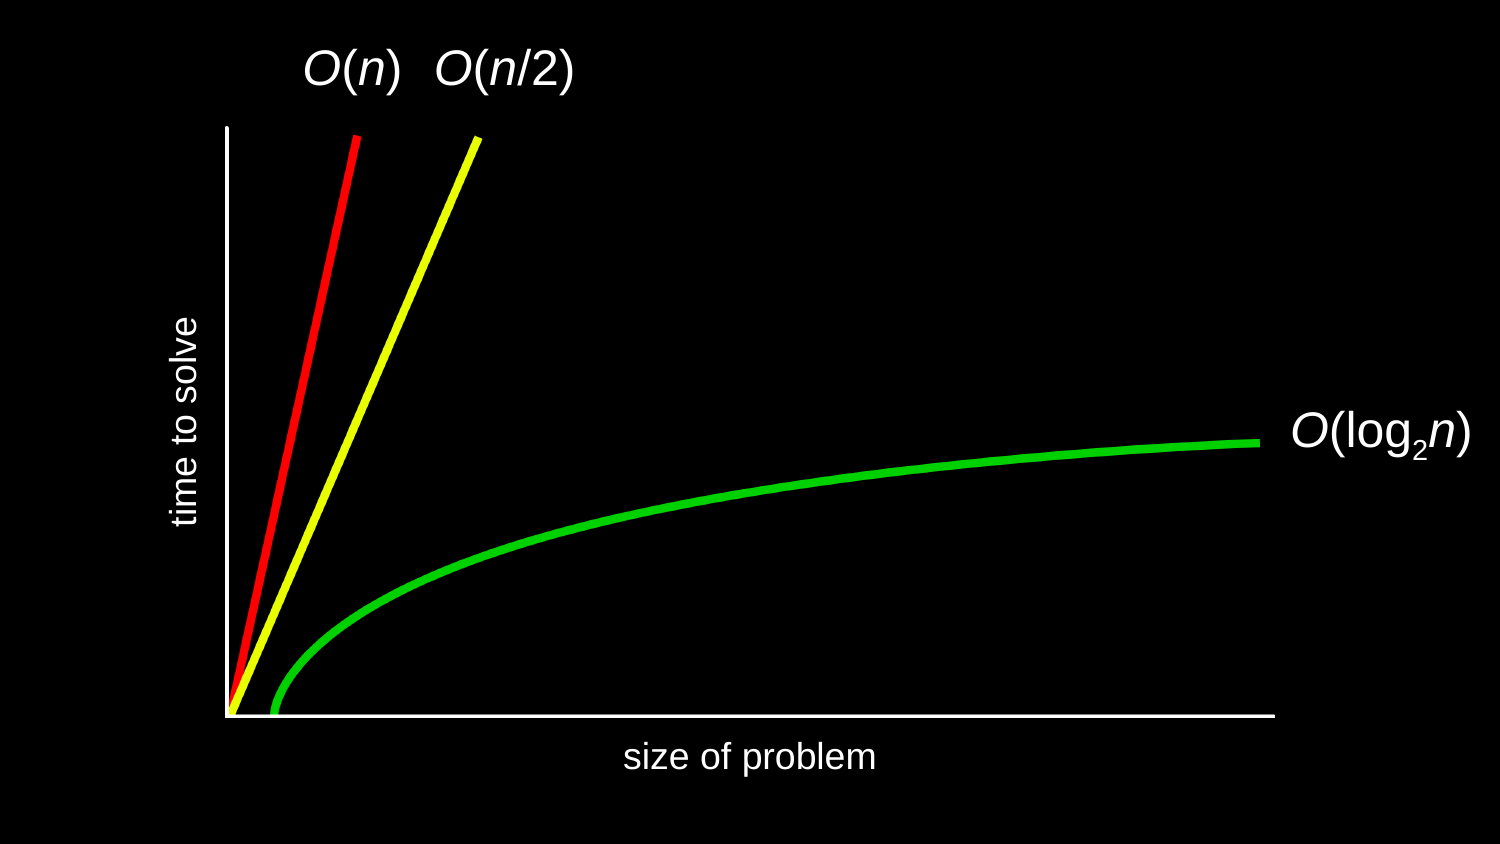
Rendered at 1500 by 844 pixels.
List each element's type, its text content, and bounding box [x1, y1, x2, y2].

text_box time to solve [143, 129, 200, 715]
text_box O(n/2) [418, 20, 635, 105]
text_box size of problem [224, 725, 1275, 774]
picture [224, 126, 1276, 718]
text_box O(log2n) [1279, 382, 1491, 468]
text_box O(n) [287, 20, 418, 105]
